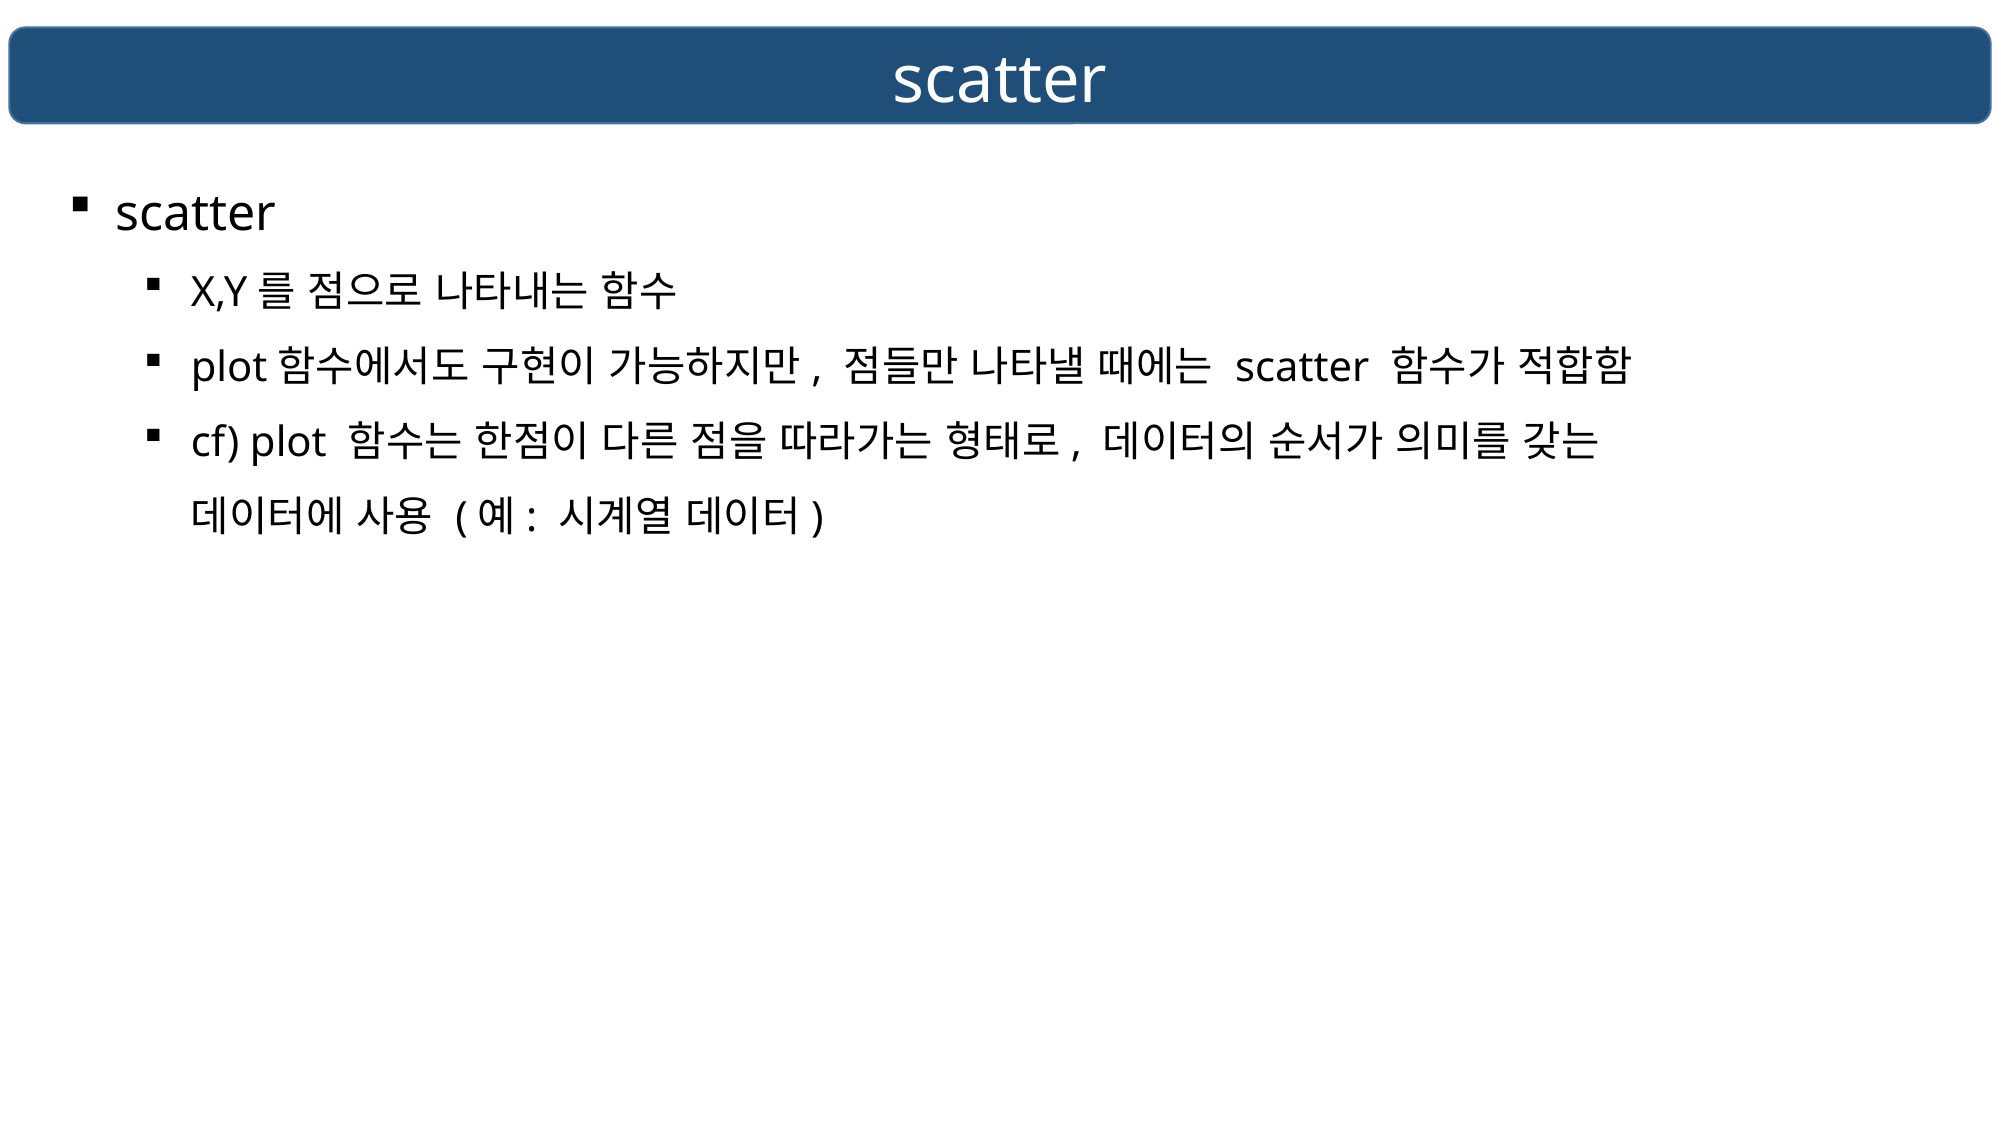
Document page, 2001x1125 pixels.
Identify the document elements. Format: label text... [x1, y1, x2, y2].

text_box scatter X,Y를 점으로 나타내는 함수 plot함수에서도 구현이 가능하지만, 점들만 나타낼 때에는 scatter 함수가 적합함 cf) plot 함수는 한점이 다른 점을 따라가는 형태로, 데이터의 순서가 의미를 갖는 데이터에 사용 (예: 시계열 데이터) [54, 142, 1750, 548]
text_box scatter [8, 26, 1992, 125]
